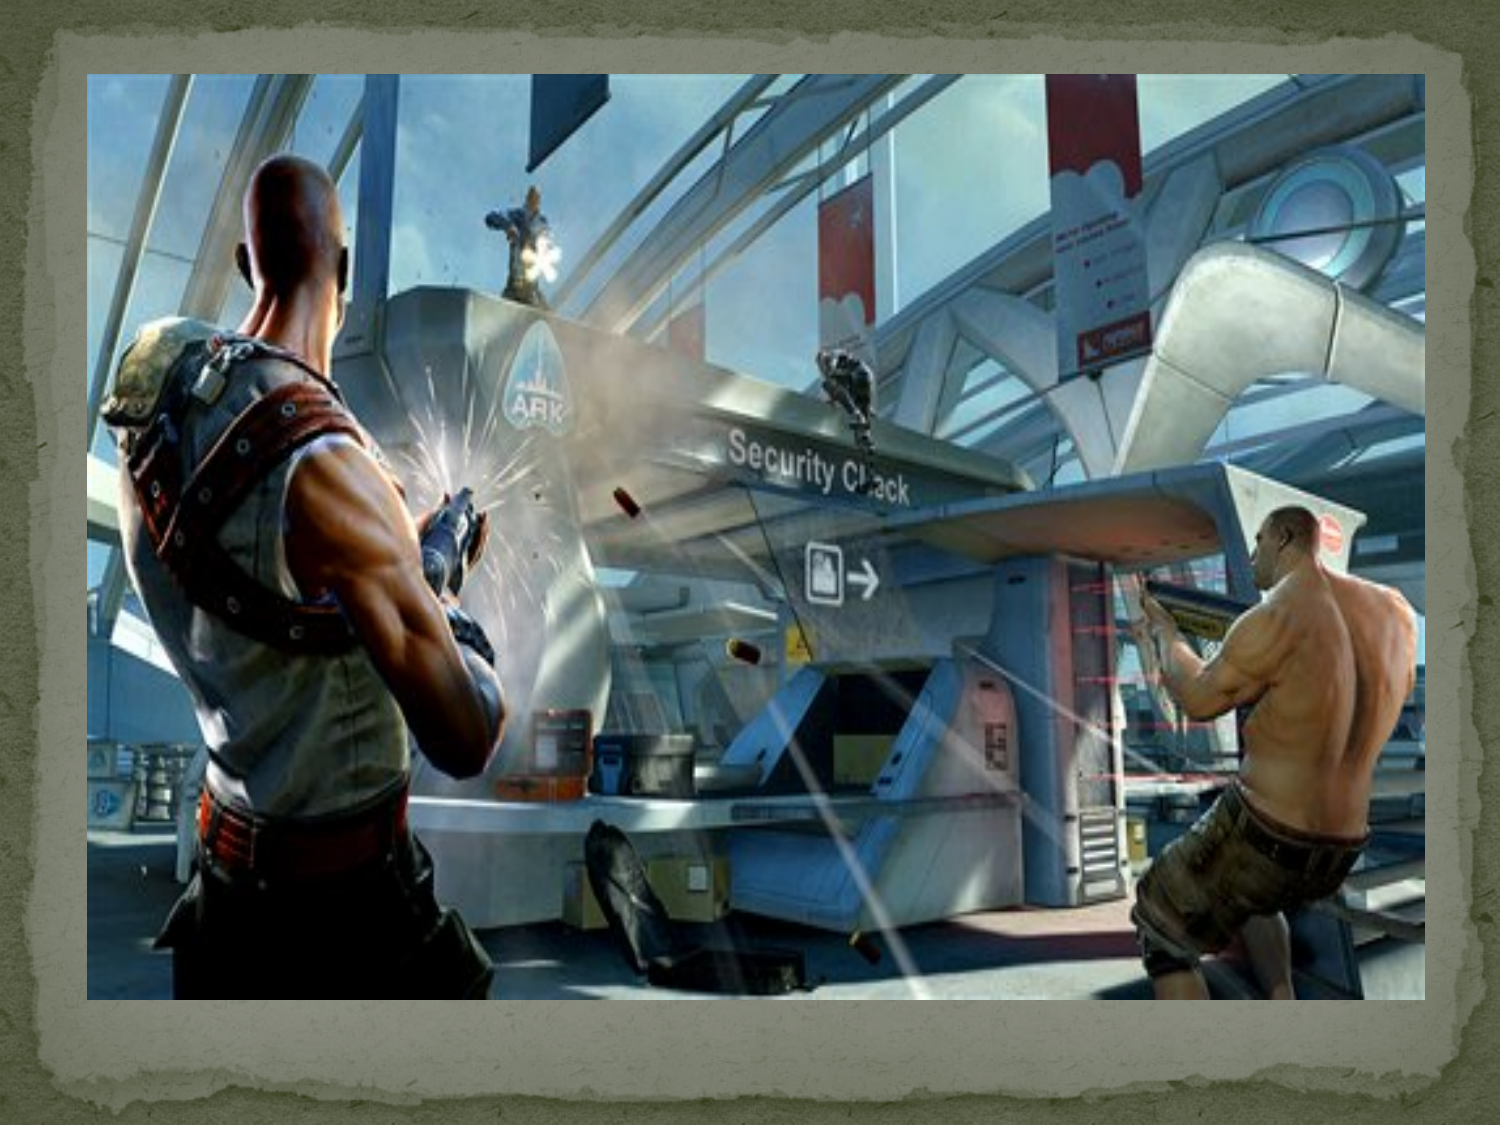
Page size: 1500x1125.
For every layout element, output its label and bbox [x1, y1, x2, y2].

list [91, 78, 1423, 997]
